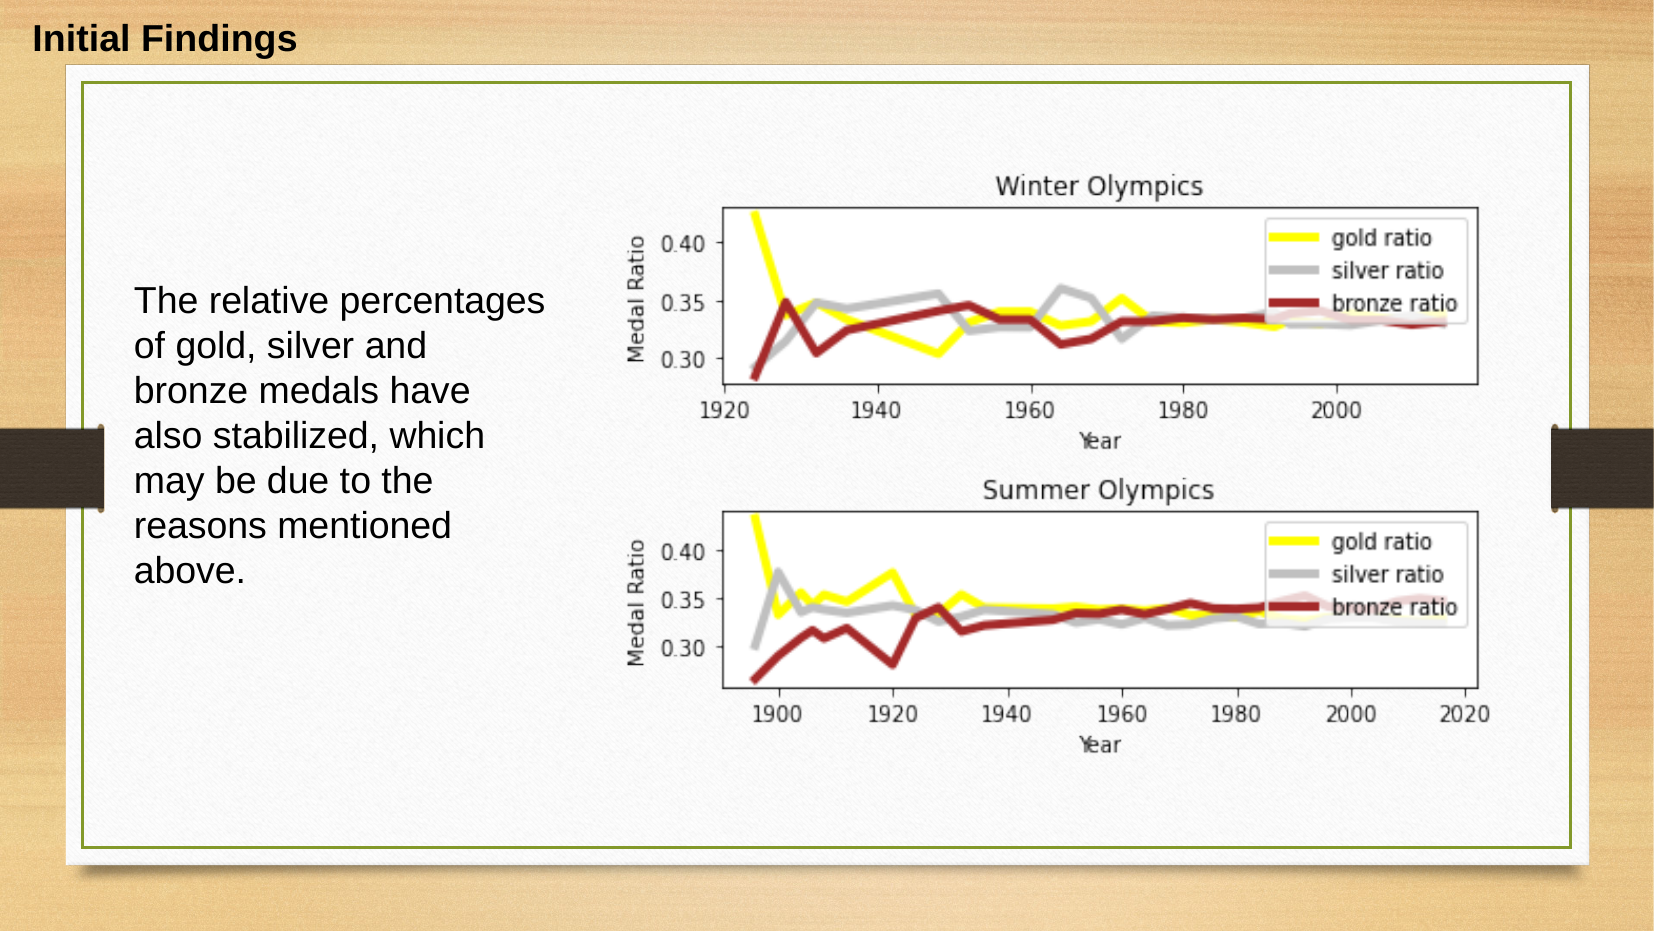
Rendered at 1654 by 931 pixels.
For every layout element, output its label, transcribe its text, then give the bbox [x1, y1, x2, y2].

text_box The relative percentages of gold, silver and bronze medals have also stabilized, which may be due to the reasons mentioned above. [119, 268, 563, 579]
picture [0, 0, 1654, 931]
text_box Initial Findings [0, 6, 1037, 67]
